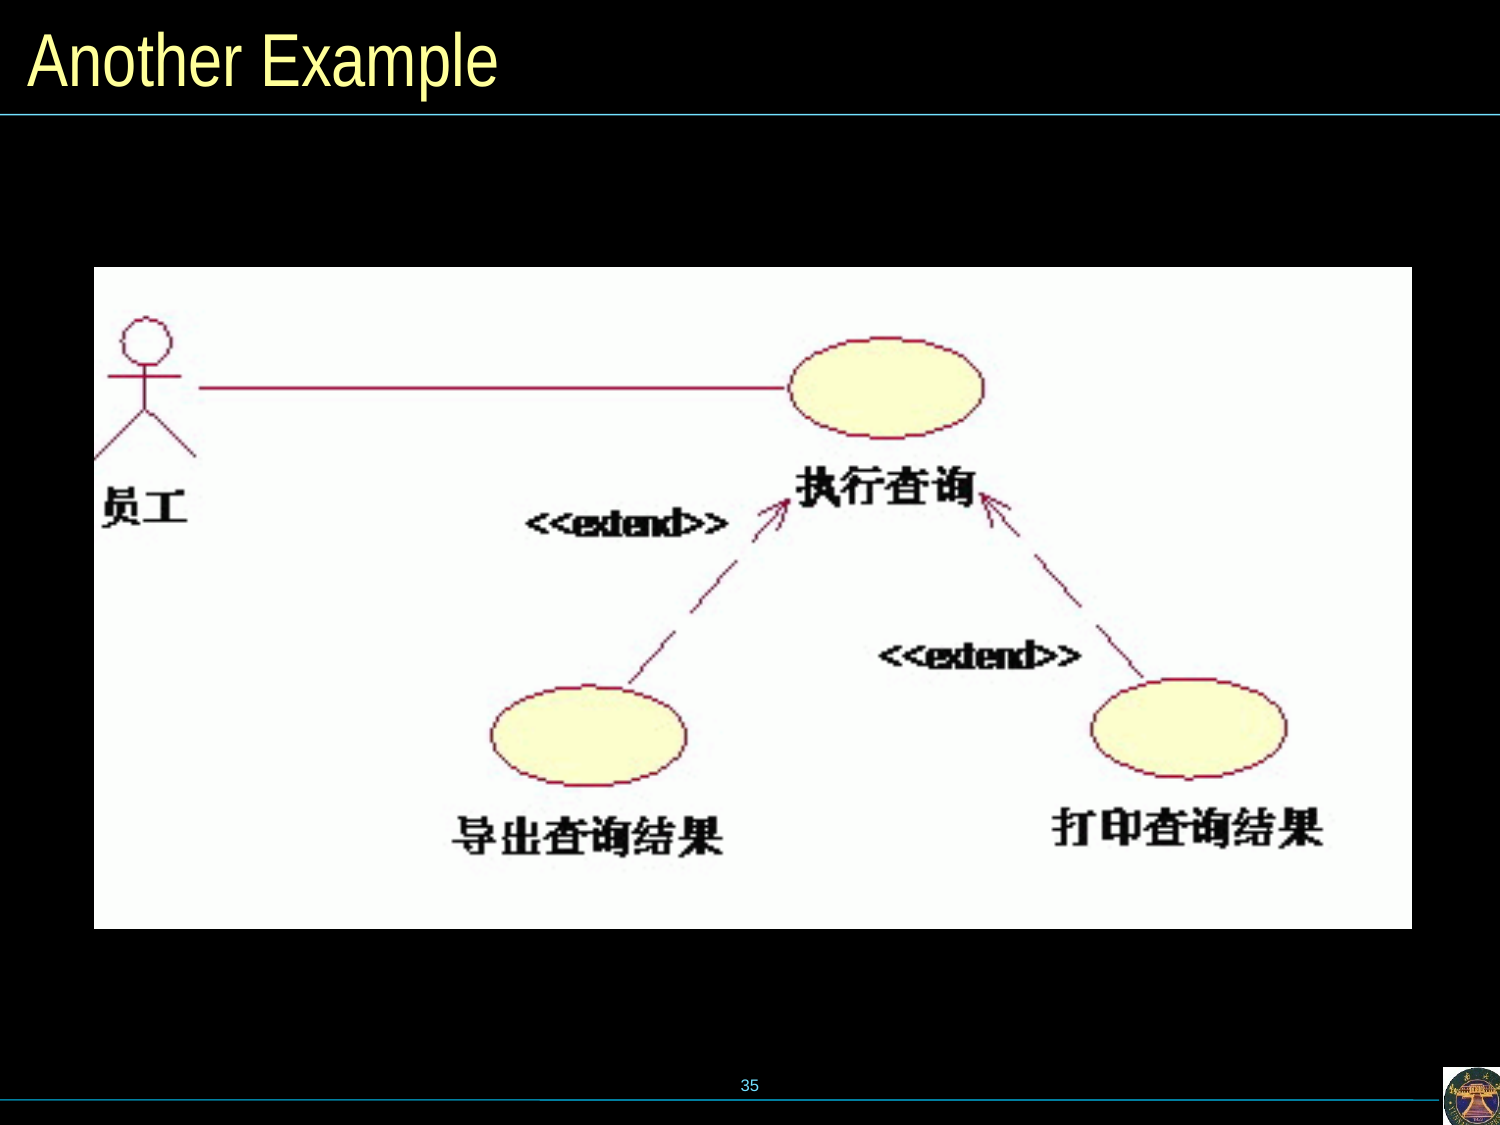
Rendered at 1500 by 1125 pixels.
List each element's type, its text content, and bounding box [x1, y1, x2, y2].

picture [1443, 1067, 1500, 1125]
picture [94, 266, 1412, 929]
title Another Example [12, 12, 1489, 100]
